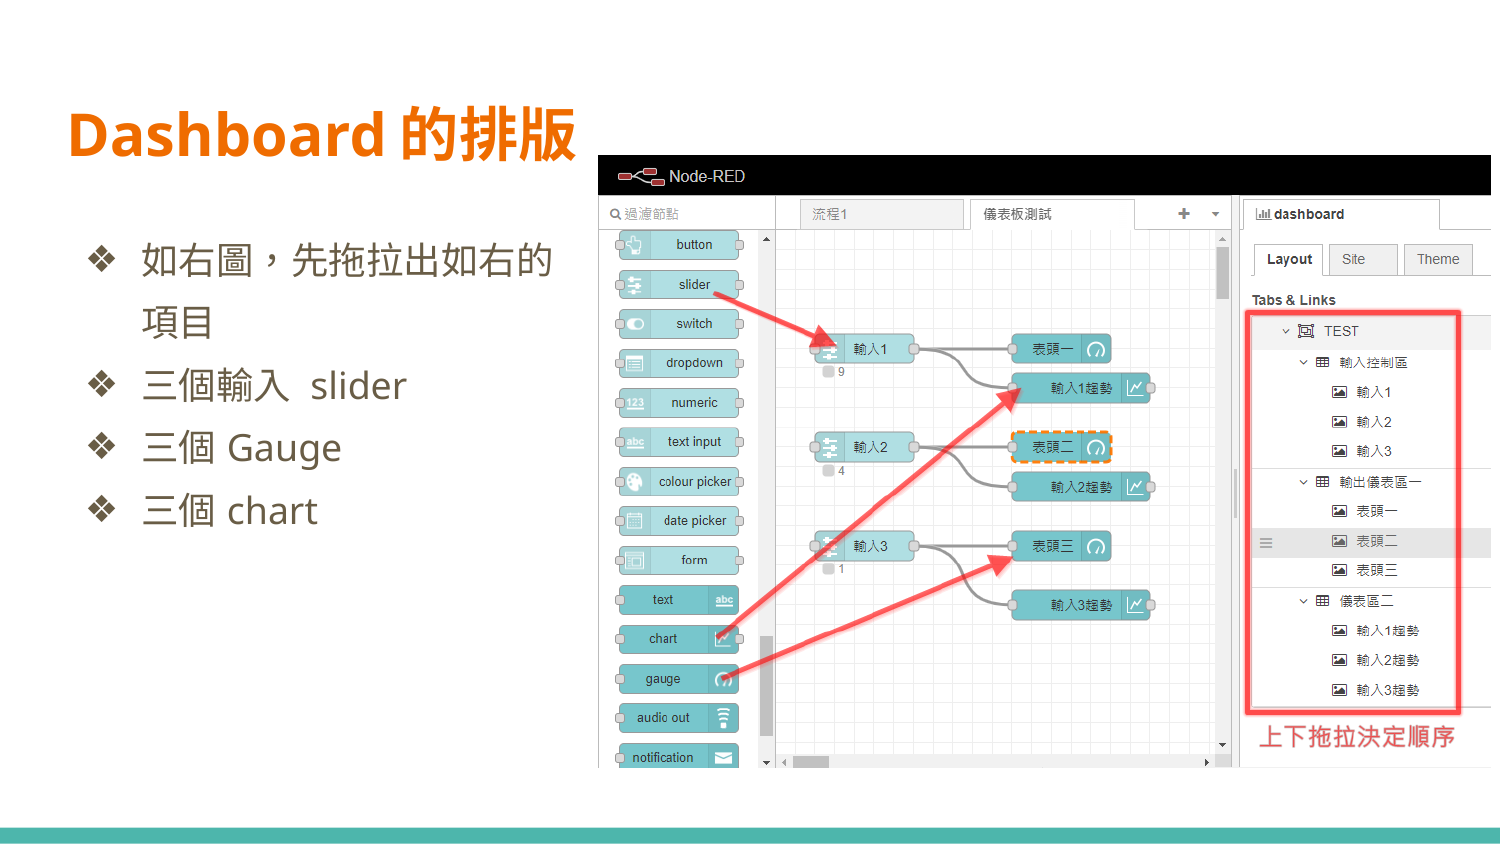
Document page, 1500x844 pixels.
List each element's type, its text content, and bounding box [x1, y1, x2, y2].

list 如右圖，先拖拉出如右的項目 三個輸入 slider 三個Gauge 三個chart [51, 207, 593, 750]
title Dashboard的排版 [51, 72, 1449, 189]
picture [598, 155, 1491, 769]
